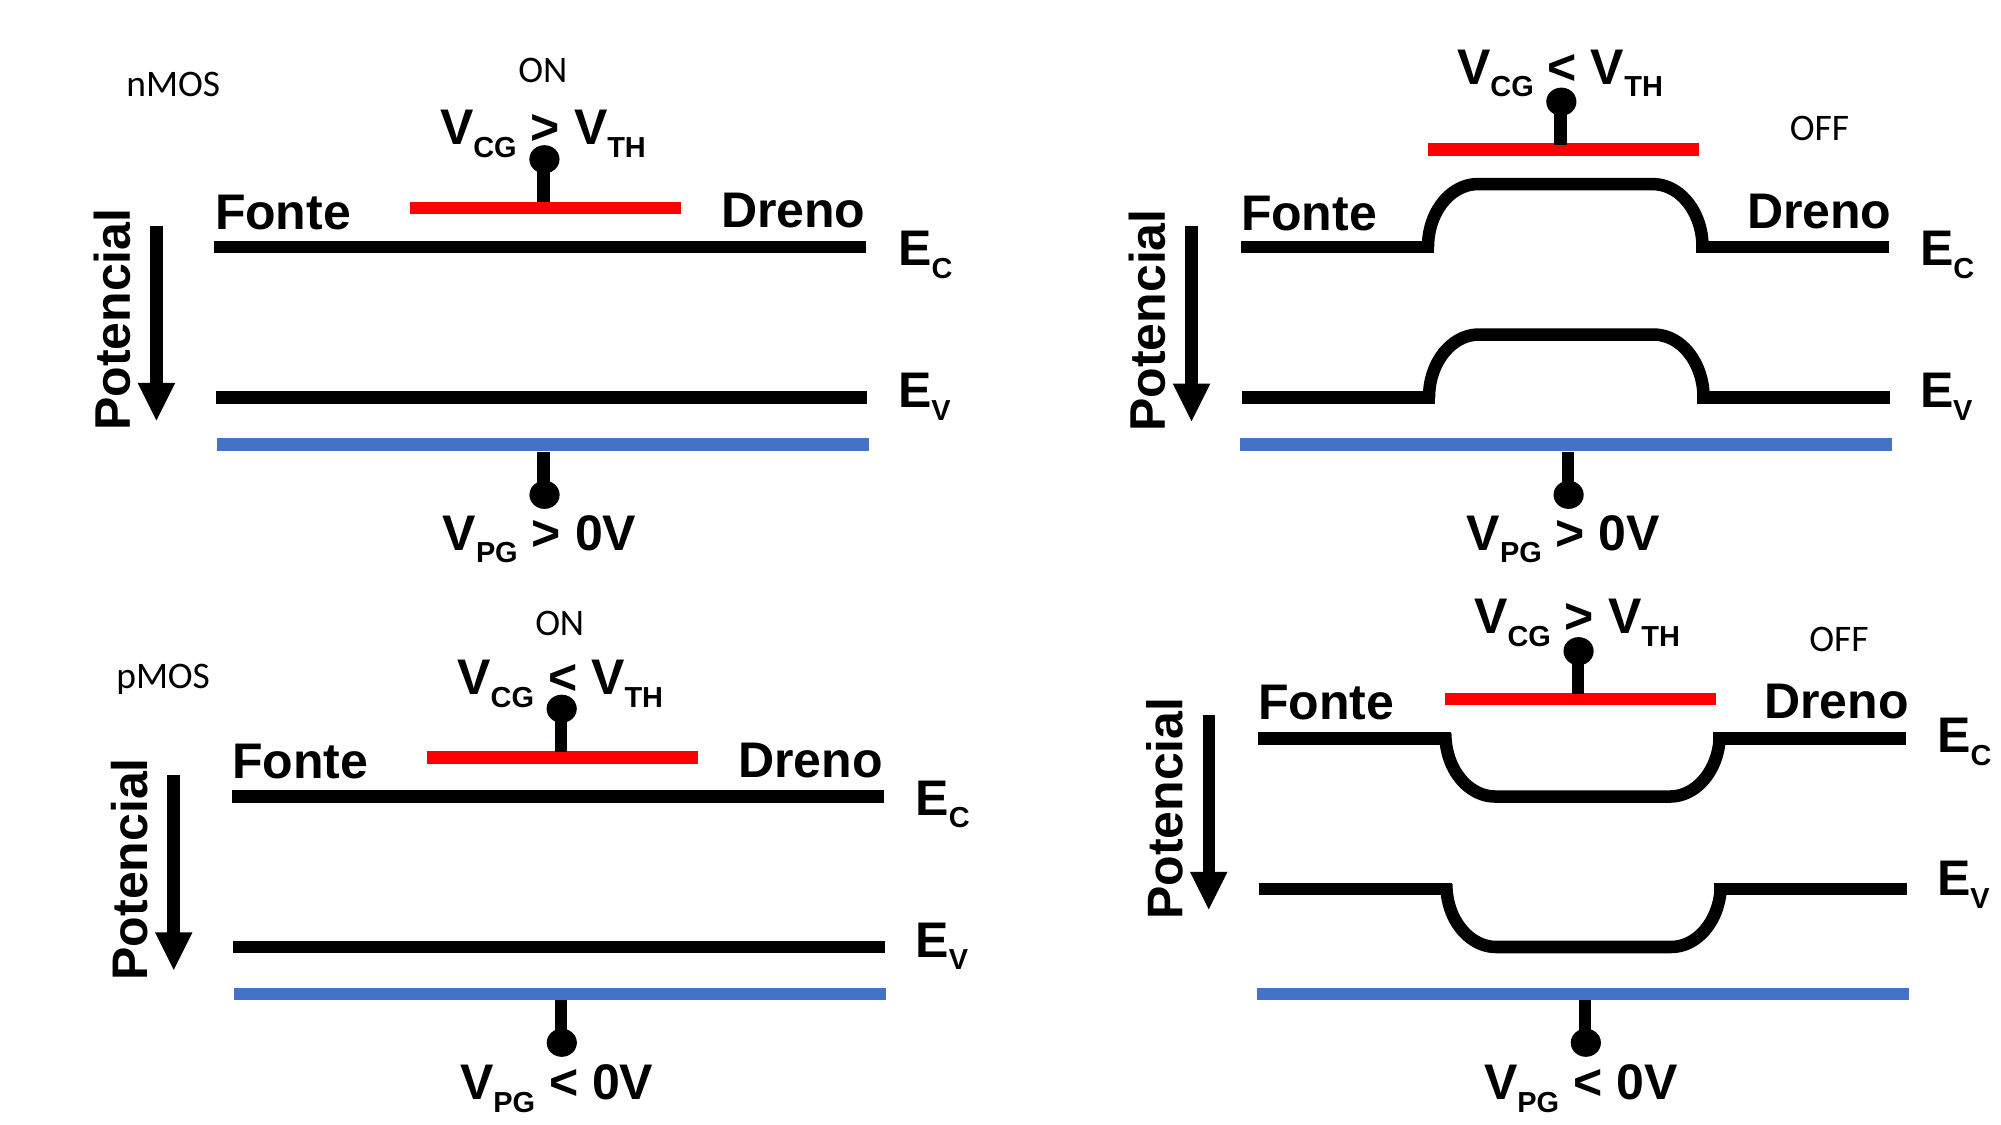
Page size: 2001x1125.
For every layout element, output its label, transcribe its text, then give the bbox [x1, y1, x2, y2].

text_box Potencial [72, 193, 148, 446]
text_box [1553, 451, 1584, 509]
text_box EV [1922, 838, 2000, 922]
text_box VCG < VTH [1442, 26, 1678, 110]
text_box VPG > 0V [1452, 492, 1676, 576]
text_box Fonte [1243, 662, 1410, 738]
text_box Fonte [200, 171, 366, 247]
text_box VPG < 0V [1469, 1042, 1693, 1125]
text_box Potencial [89, 743, 165, 995]
text_box VCG > VTH [425, 87, 662, 171]
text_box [1563, 637, 1594, 695]
text_box nMOS [111, 51, 236, 112]
text_box Dreno [1732, 171, 1907, 246]
text_box OFF [1775, 95, 1865, 156]
text_box EC [1922, 695, 2000, 779]
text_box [529, 145, 560, 203]
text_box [546, 694, 577, 752]
text_box Dreno [1749, 661, 1924, 736]
text_box VCG < VTH [442, 637, 679, 721]
text_box VPG < 0V [445, 1042, 669, 1125]
text_box OFF [1794, 606, 1884, 667]
text_box ON [520, 590, 600, 651]
text_box Dreno [706, 170, 881, 246]
text_box EC [900, 757, 985, 841]
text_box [1570, 999, 1601, 1057]
text_box Fonte [217, 721, 384, 796]
text_box [1446, 884, 1721, 948]
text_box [1546, 87, 1577, 145]
text_box VPG > 0V [428, 492, 652, 576]
text_box Potencial [1124, 682, 1200, 935]
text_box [546, 999, 577, 1057]
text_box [529, 451, 560, 509]
text_box Fonte [1226, 172, 1393, 248]
text_box Dreno [723, 719, 898, 795]
text_box ON [503, 37, 583, 98]
text_box VCG > VTH [1459, 576, 1696, 660]
text_box pMOS [101, 643, 225, 704]
text_box [1427, 183, 1703, 247]
text_box [1445, 733, 1720, 798]
text_box [1428, 334, 1704, 398]
text_box Potencial [1107, 194, 1183, 447]
text_box EC [883, 208, 968, 292]
text_box EV [883, 350, 966, 434]
text_box EV [900, 900, 983, 984]
text_box EV [1905, 350, 1988, 434]
text_box EC [1905, 208, 1990, 292]
